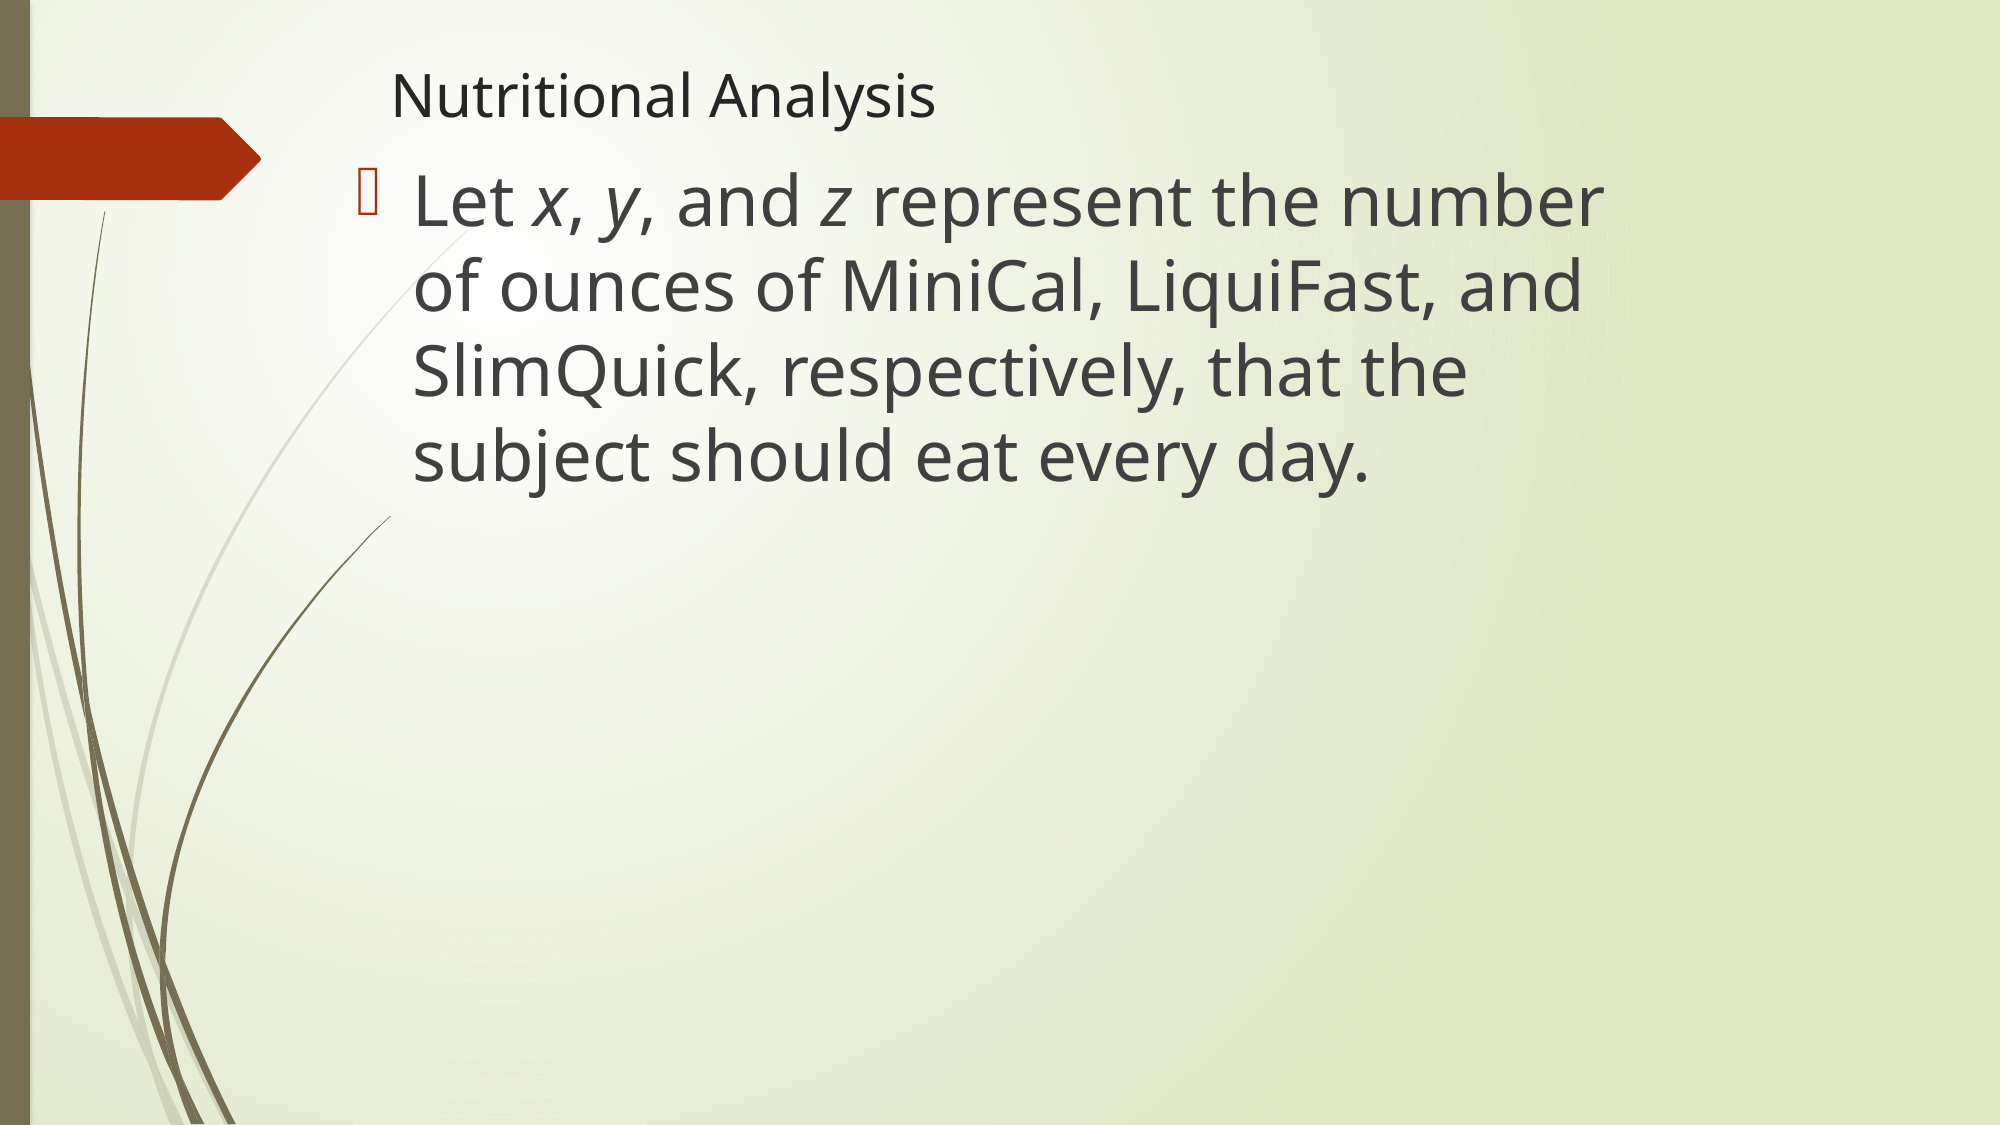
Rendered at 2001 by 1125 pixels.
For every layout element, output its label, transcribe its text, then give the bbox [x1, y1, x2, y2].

list Let x, y, and z represent the number of ounces of MiniCal, LiquiFast, and SlimQuick, respectively, that the subject should eat every day. [341, 148, 1729, 1110]
title Nutritional Analysis [375, 50, 1750, 138]
